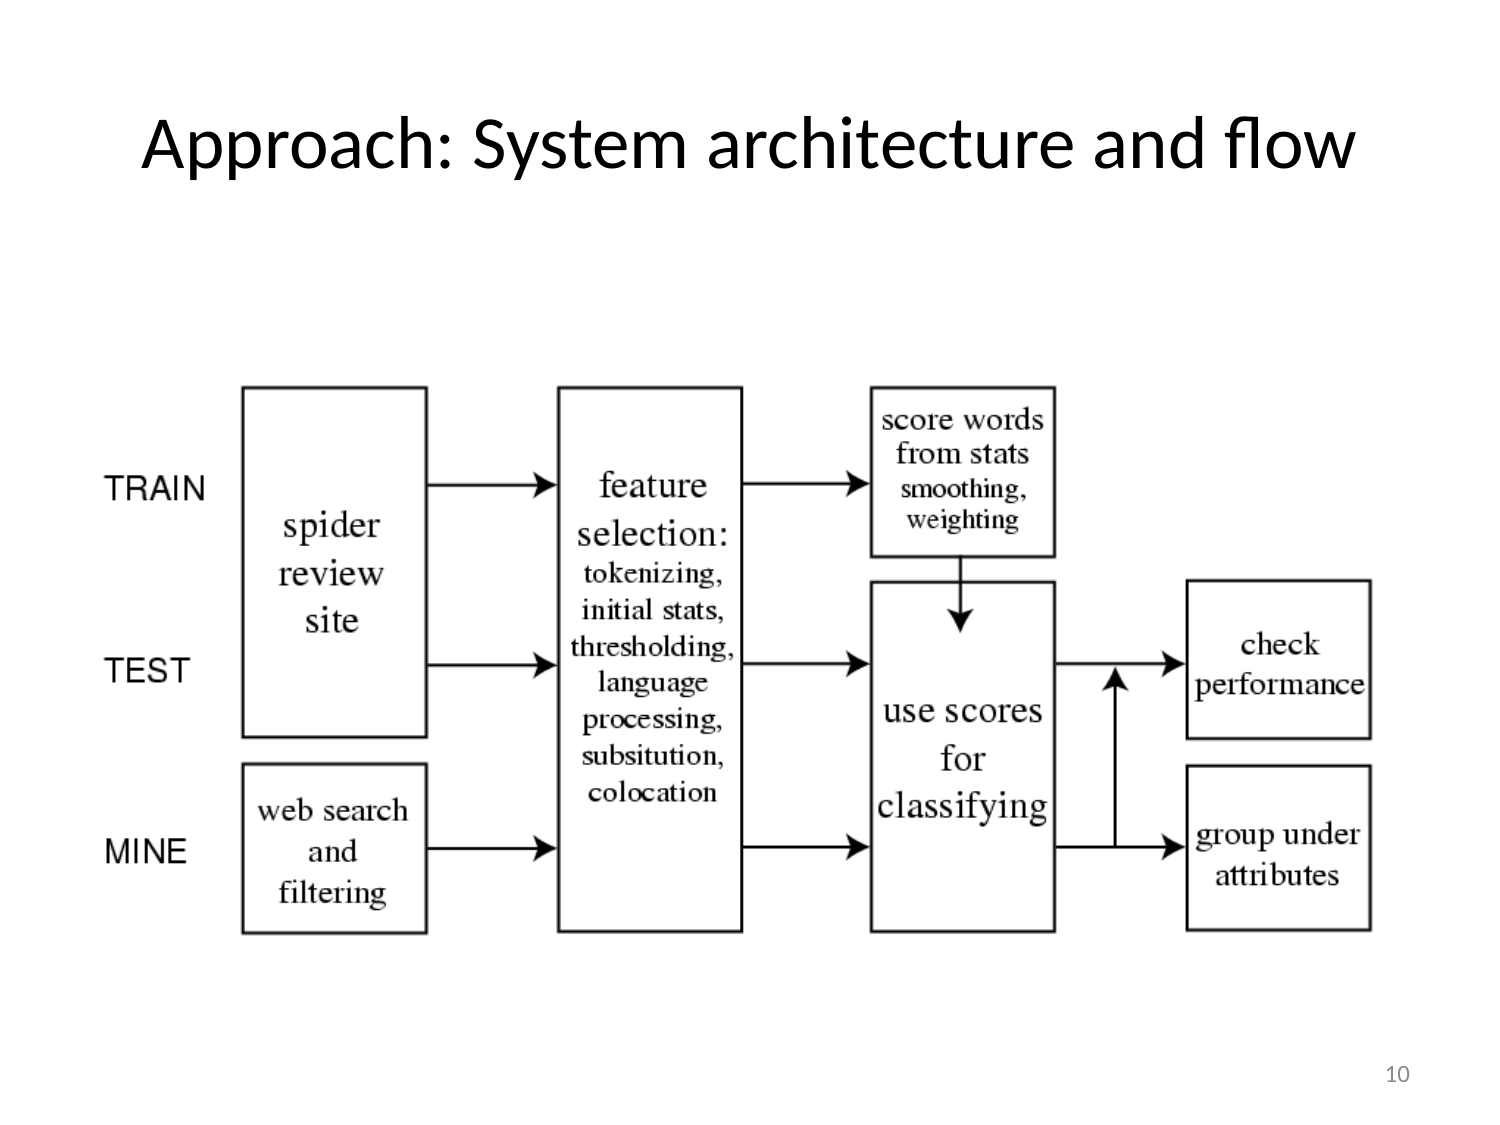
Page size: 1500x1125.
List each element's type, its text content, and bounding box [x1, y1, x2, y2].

picture [0, 312, 1500, 1030]
title Approach: System architecture and flow [75, 45, 1425, 233]
slide_number 10 [1074, 1042, 1425, 1103]
